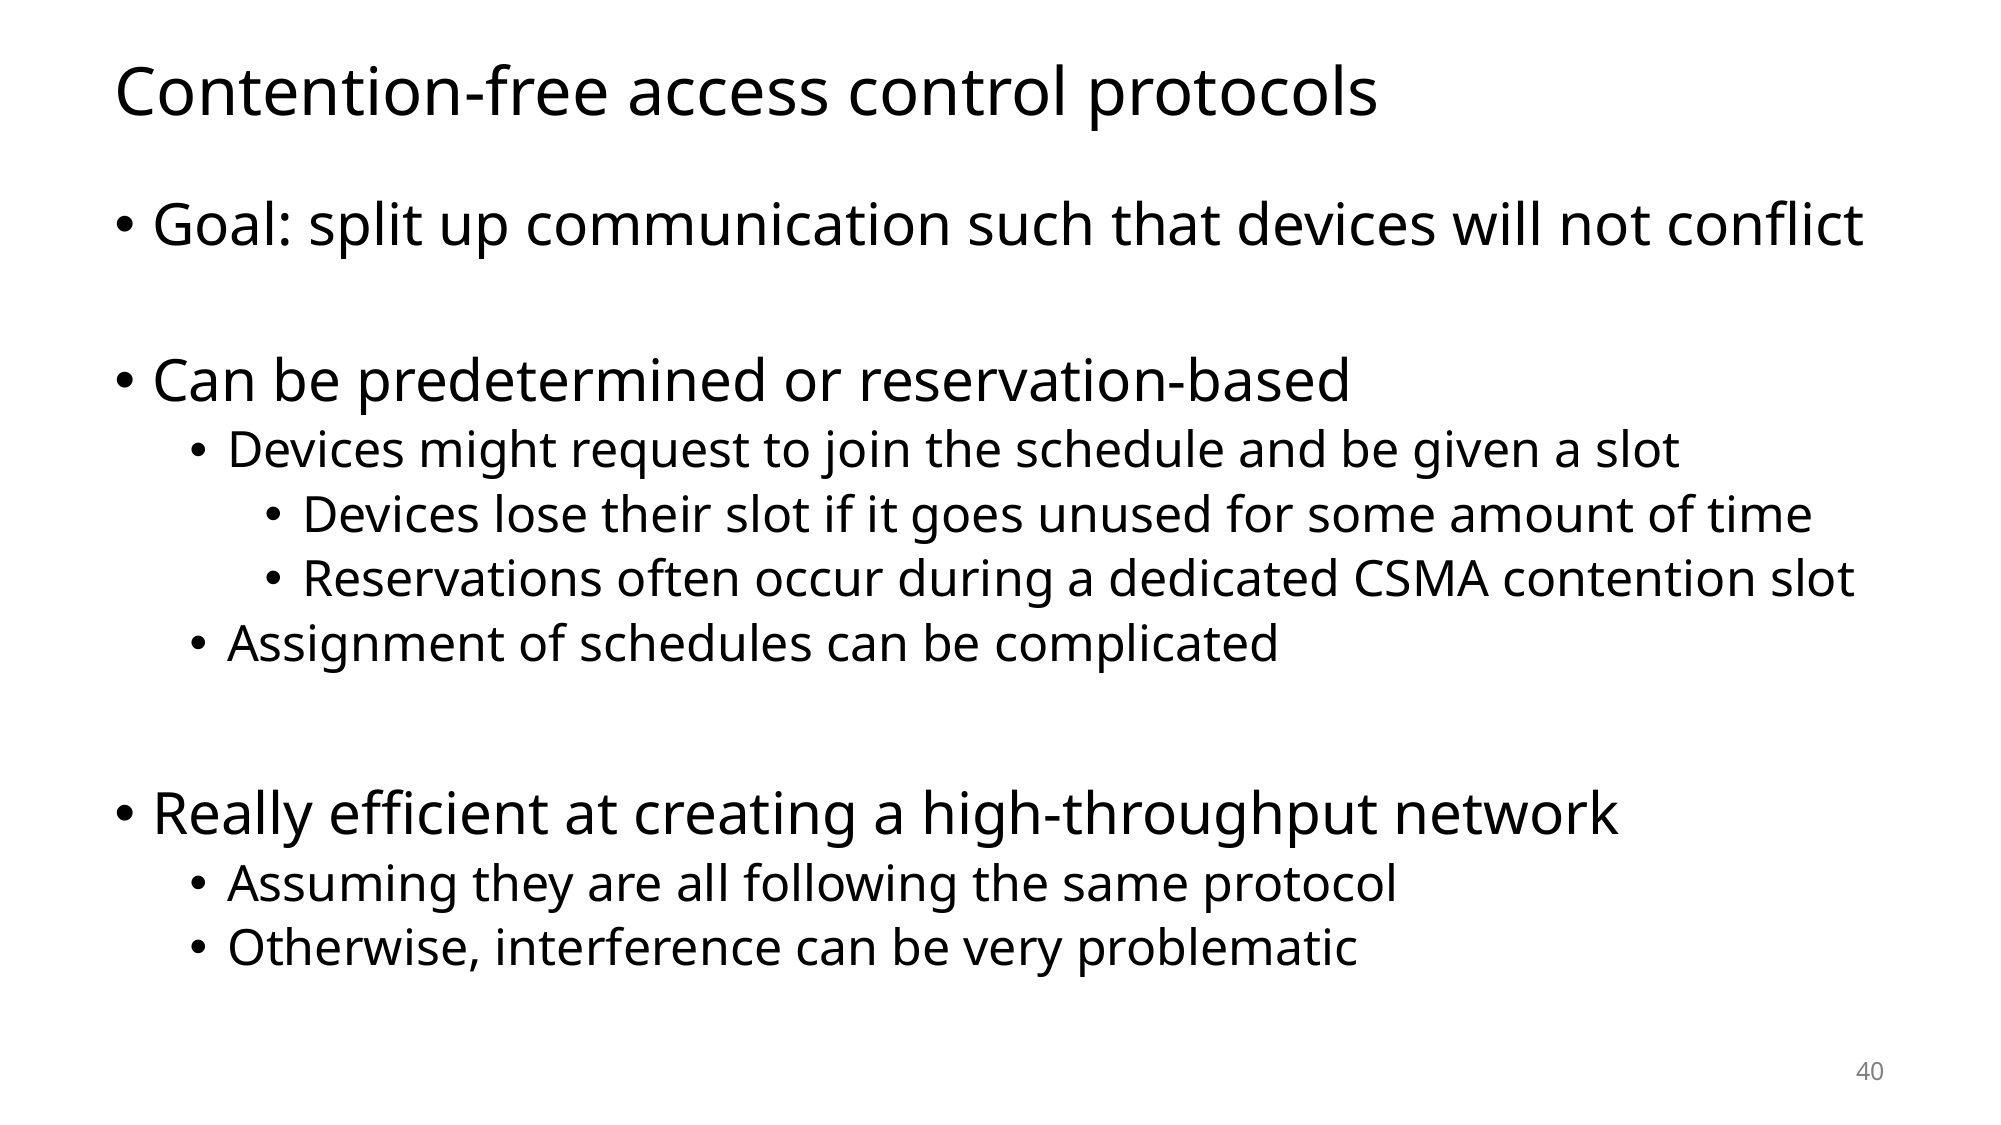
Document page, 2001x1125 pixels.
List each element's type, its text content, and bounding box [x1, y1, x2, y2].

slide_number 40 [1749, 1042, 1900, 1103]
list Goal: split up communication such that devices will not conflict Can be predetermined or reservation-based Devices might request to join the schedule and be given a slot Devices lose their slot if it goes unused for some amount of time Reservations often occur during a dedicated CSMA contention slot Assignment of schedules can be complicated Really efficient at creating a high-throughput network Assuming they are all following the same protocol Otherwise, interference can be very problematic [99, 187, 1919, 1013]
title Contention-free access control protocols [99, 37, 1900, 150]
